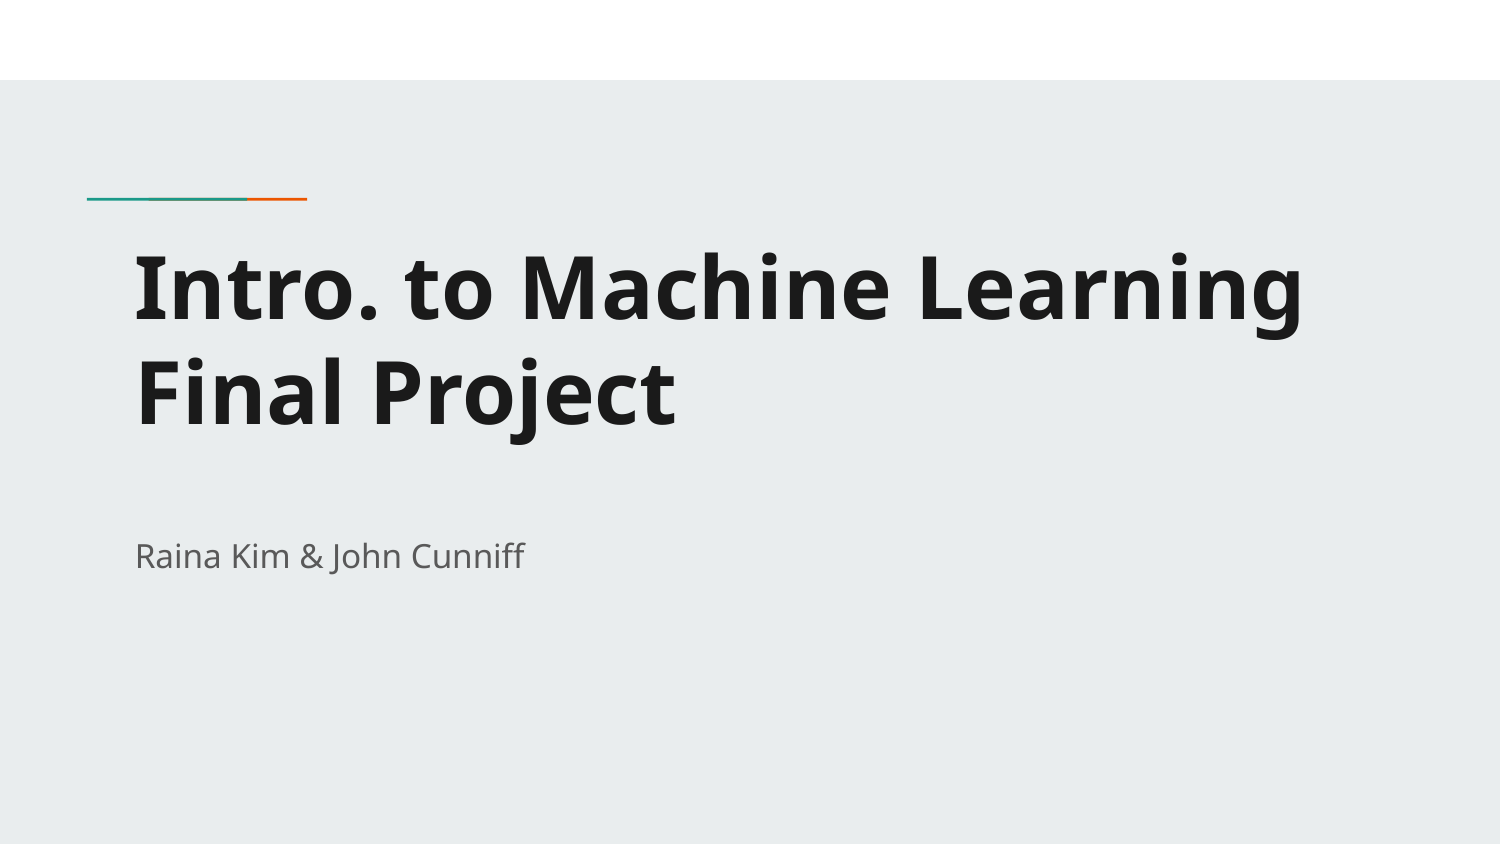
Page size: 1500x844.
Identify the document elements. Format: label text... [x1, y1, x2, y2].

title Intro. to Machine Learning Final Project [119, 216, 1381, 490]
subtitle Raina Kim & John Cunniff [119, 520, 1381, 610]
